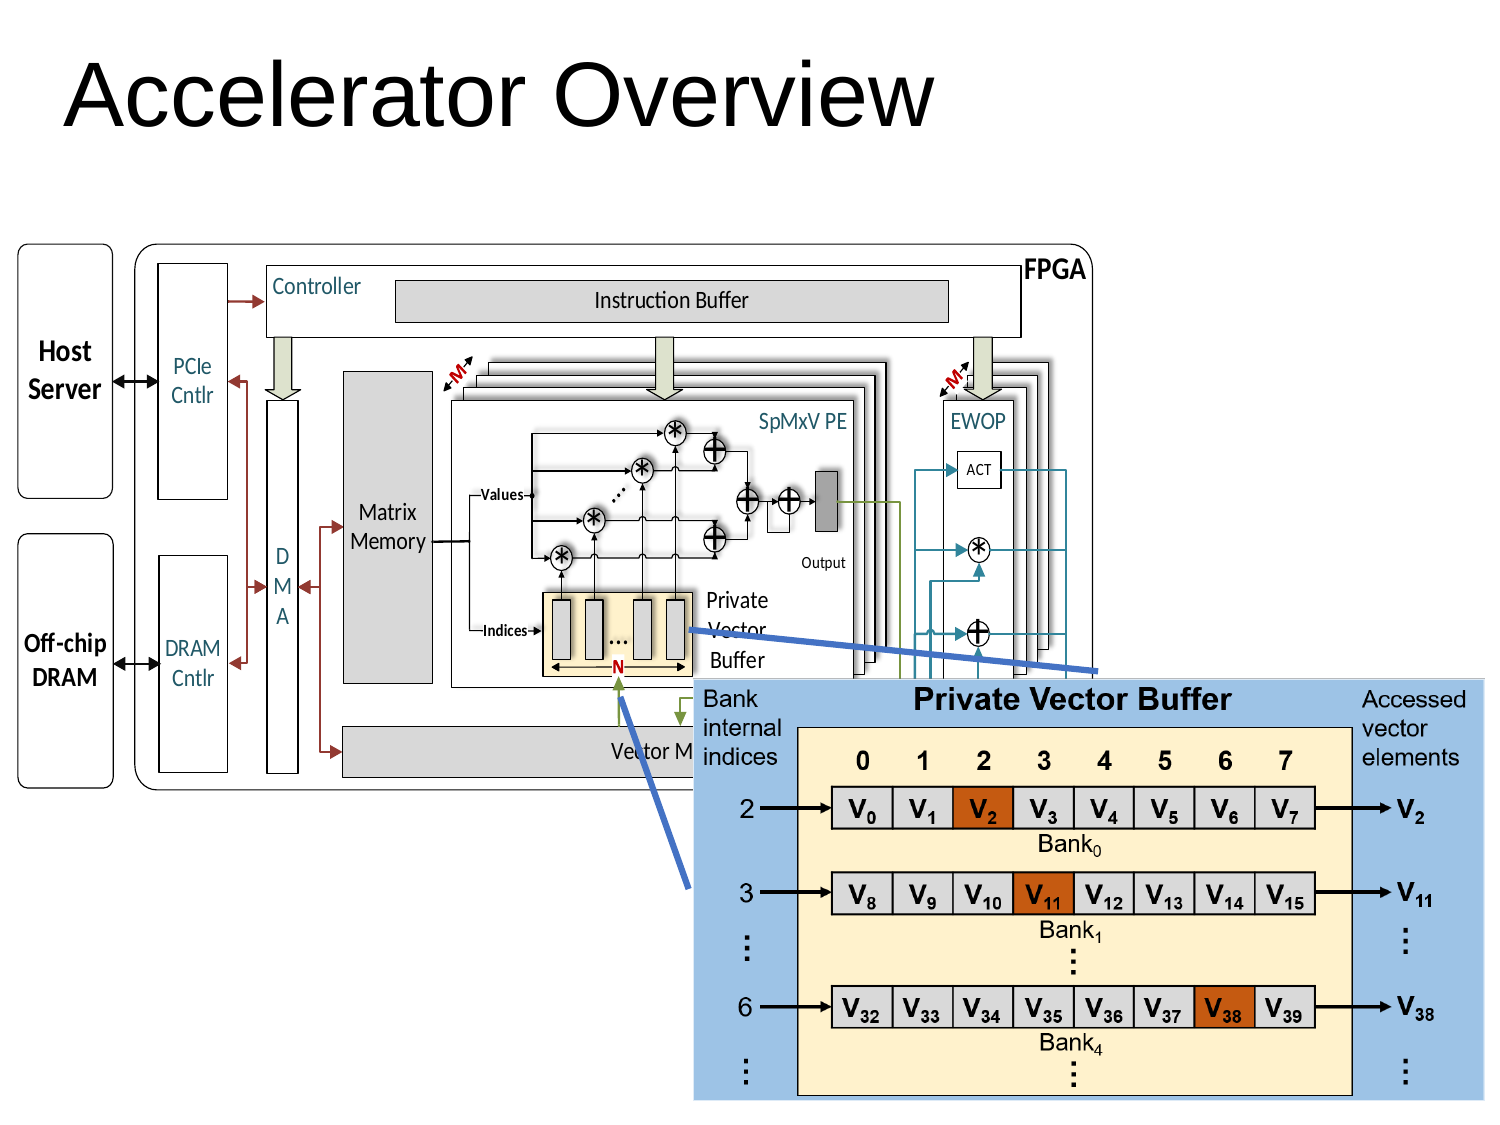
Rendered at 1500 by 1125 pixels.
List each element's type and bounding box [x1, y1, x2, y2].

picture [9, 239, 1500, 1110]
text_box [620, 696, 689, 890]
title [48, 15, 1452, 179]
text_box [688, 629, 1099, 672]
